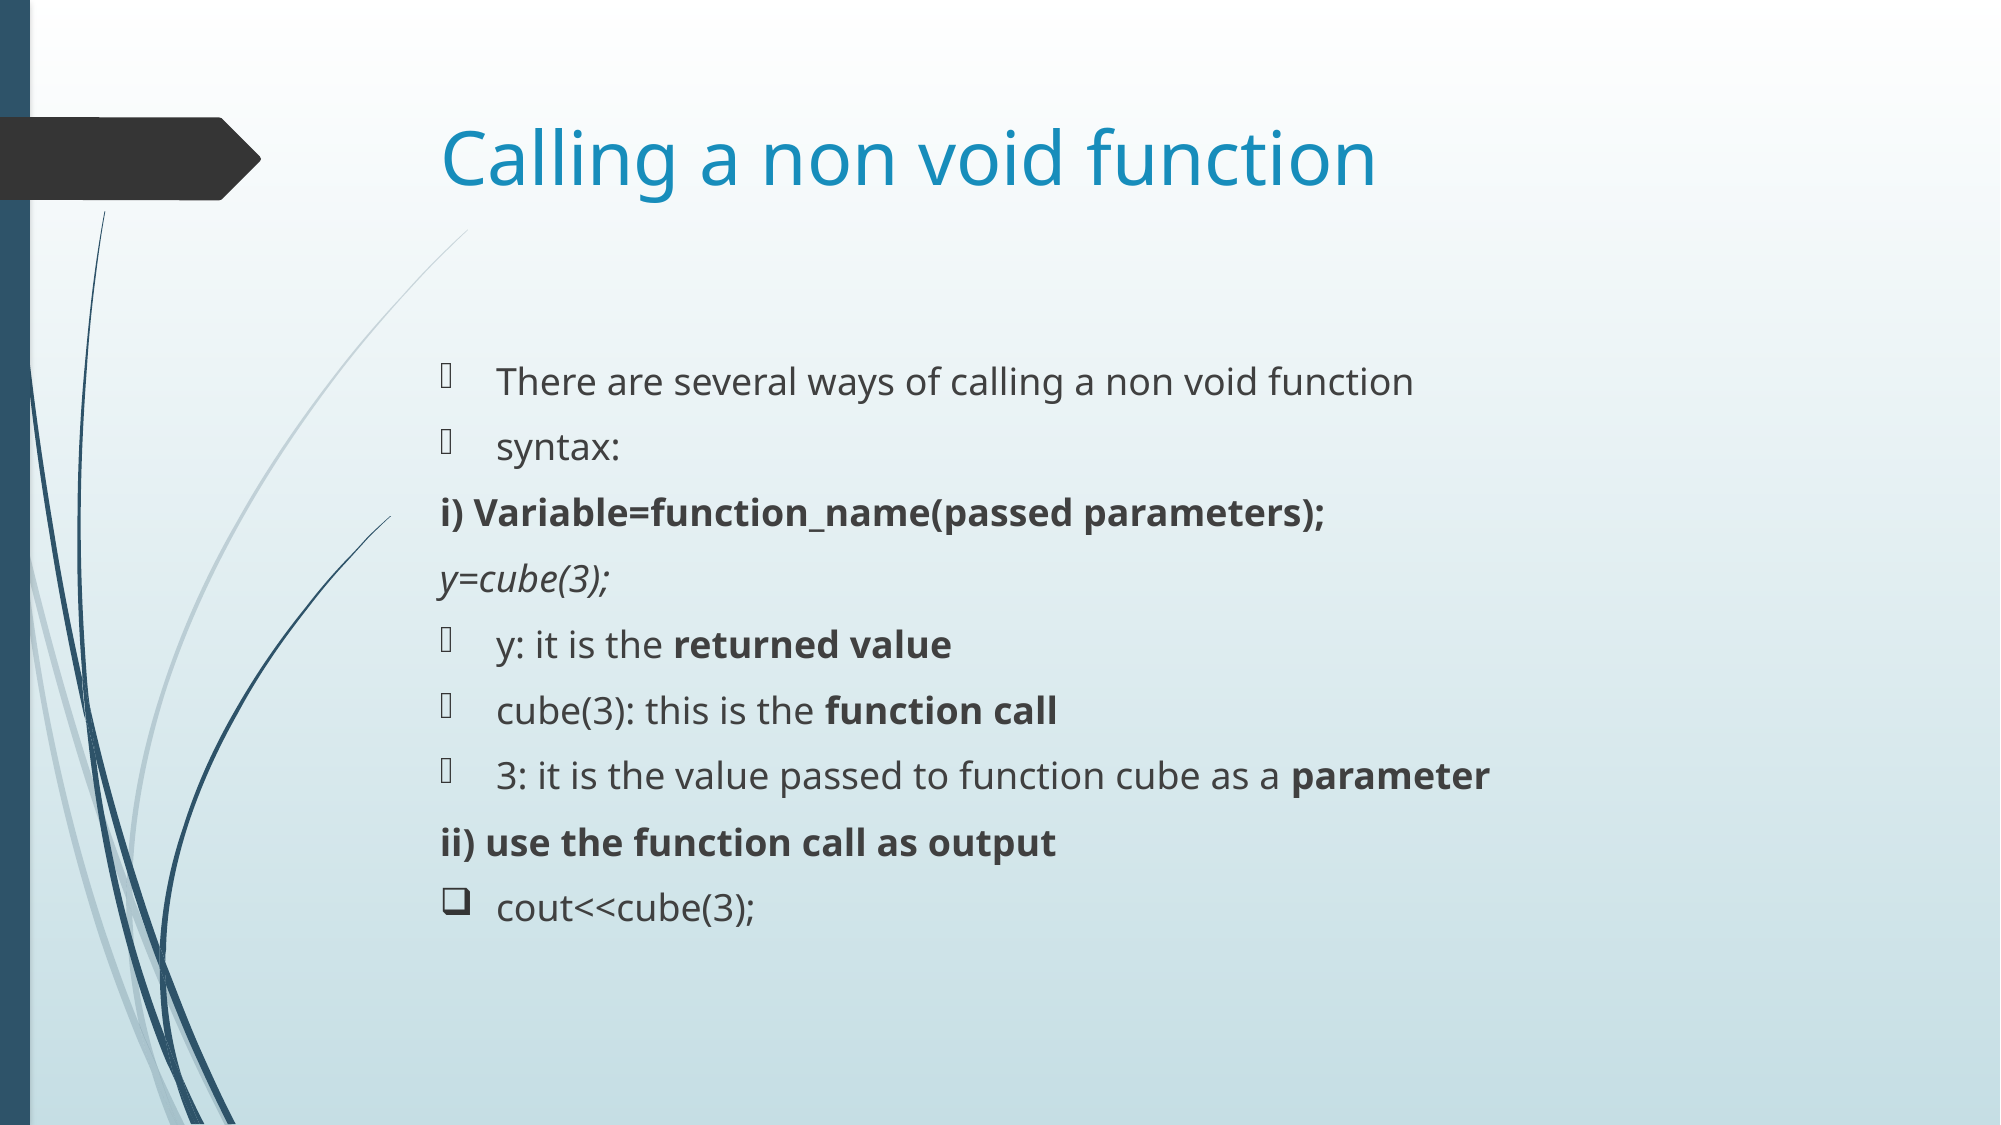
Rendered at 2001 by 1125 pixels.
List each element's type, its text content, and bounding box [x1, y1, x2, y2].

list There are several ways of calling a non void function syntax: i) Variable=function_name(passed parameters); y=cube(3); y: it is the returned value cube(3): this is the function call 3: it is the value passed to function cube as a parameter ii) use the function call as output cout<<cube(3); [424, 350, 1888, 970]
title Calling a non void function [425, 102, 1888, 313]
